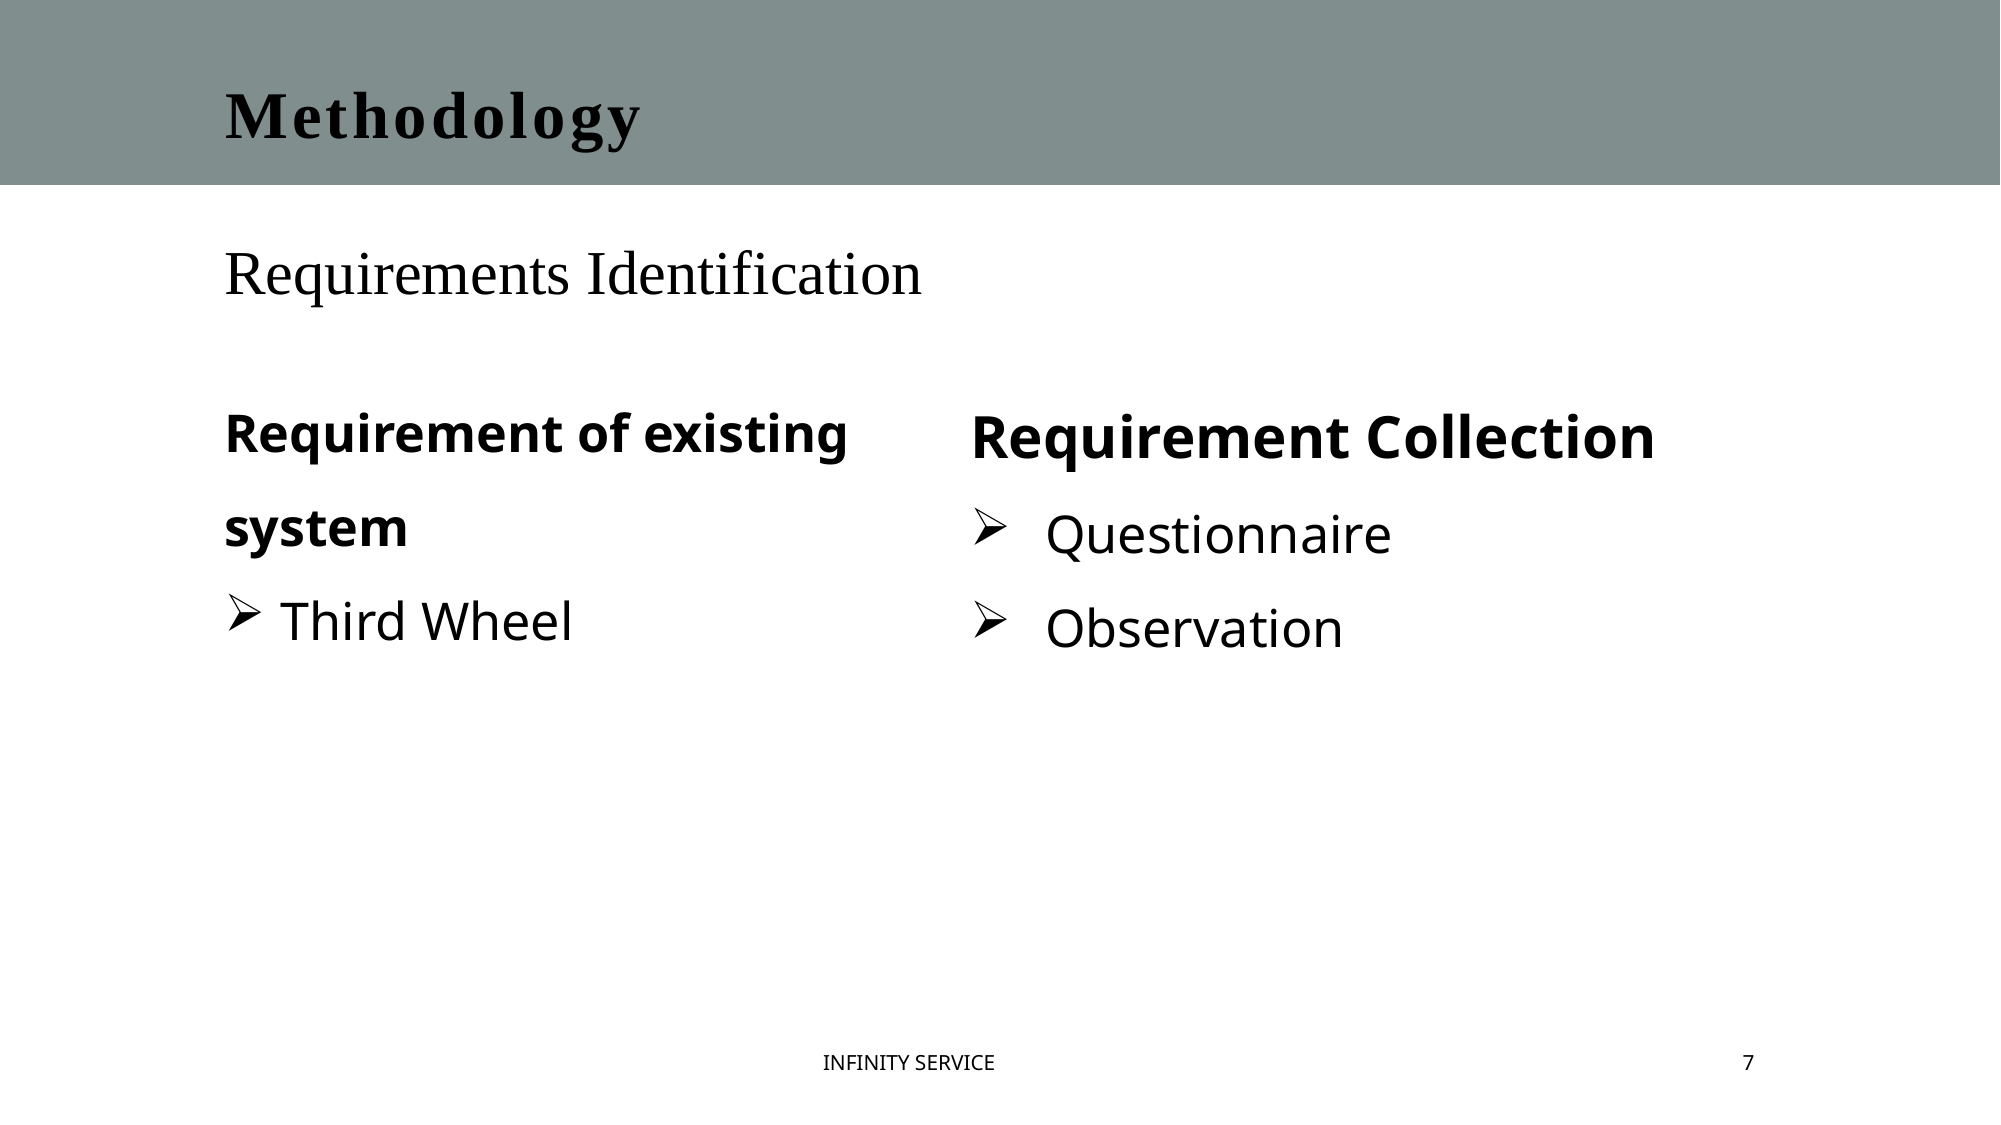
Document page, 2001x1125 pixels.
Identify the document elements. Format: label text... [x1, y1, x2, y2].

list Methodology [0, 0, 2000, 185]
text_box 7 [1728, 1042, 1863, 1103]
text_box Requirement of existing system Third Wheel [209, 362, 955, 658]
text_box Requirement Collection Questionnaire Observation [955, 357, 1815, 665]
text_box Requirements Identification [209, 224, 1291, 315]
text_box INFINITY SERVICE [808, 1042, 1484, 1103]
